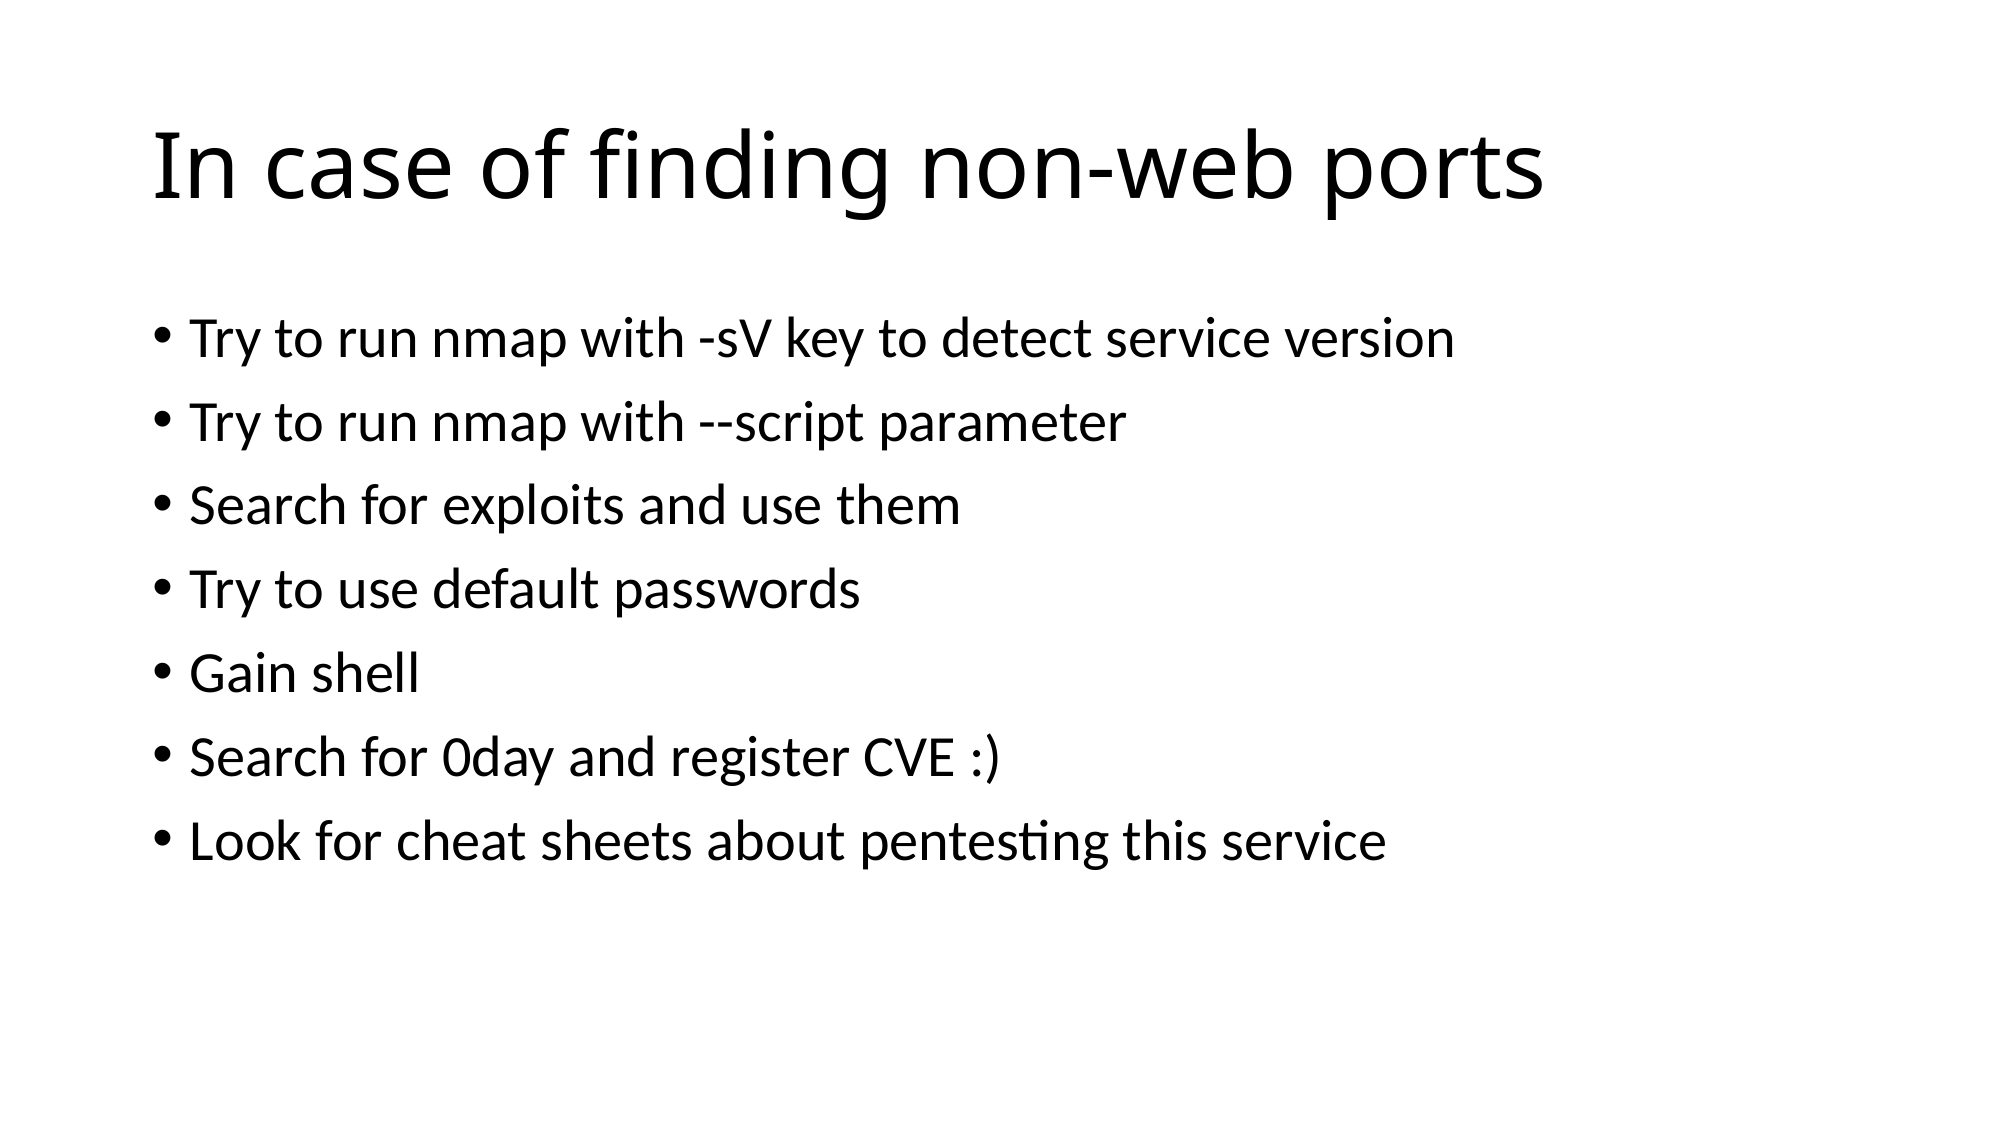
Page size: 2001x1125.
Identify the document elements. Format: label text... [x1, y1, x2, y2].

title In case of finding non-web ports [137, 59, 1863, 278]
list Try to run nmap with -sV key to detect service version Try to run nmap with --script parameter Search for exploits and use them Try to use default passwords Gain shell Search for 0day and register CVE :) Look for cheat sheets about pentesting this service [137, 299, 1863, 1014]
